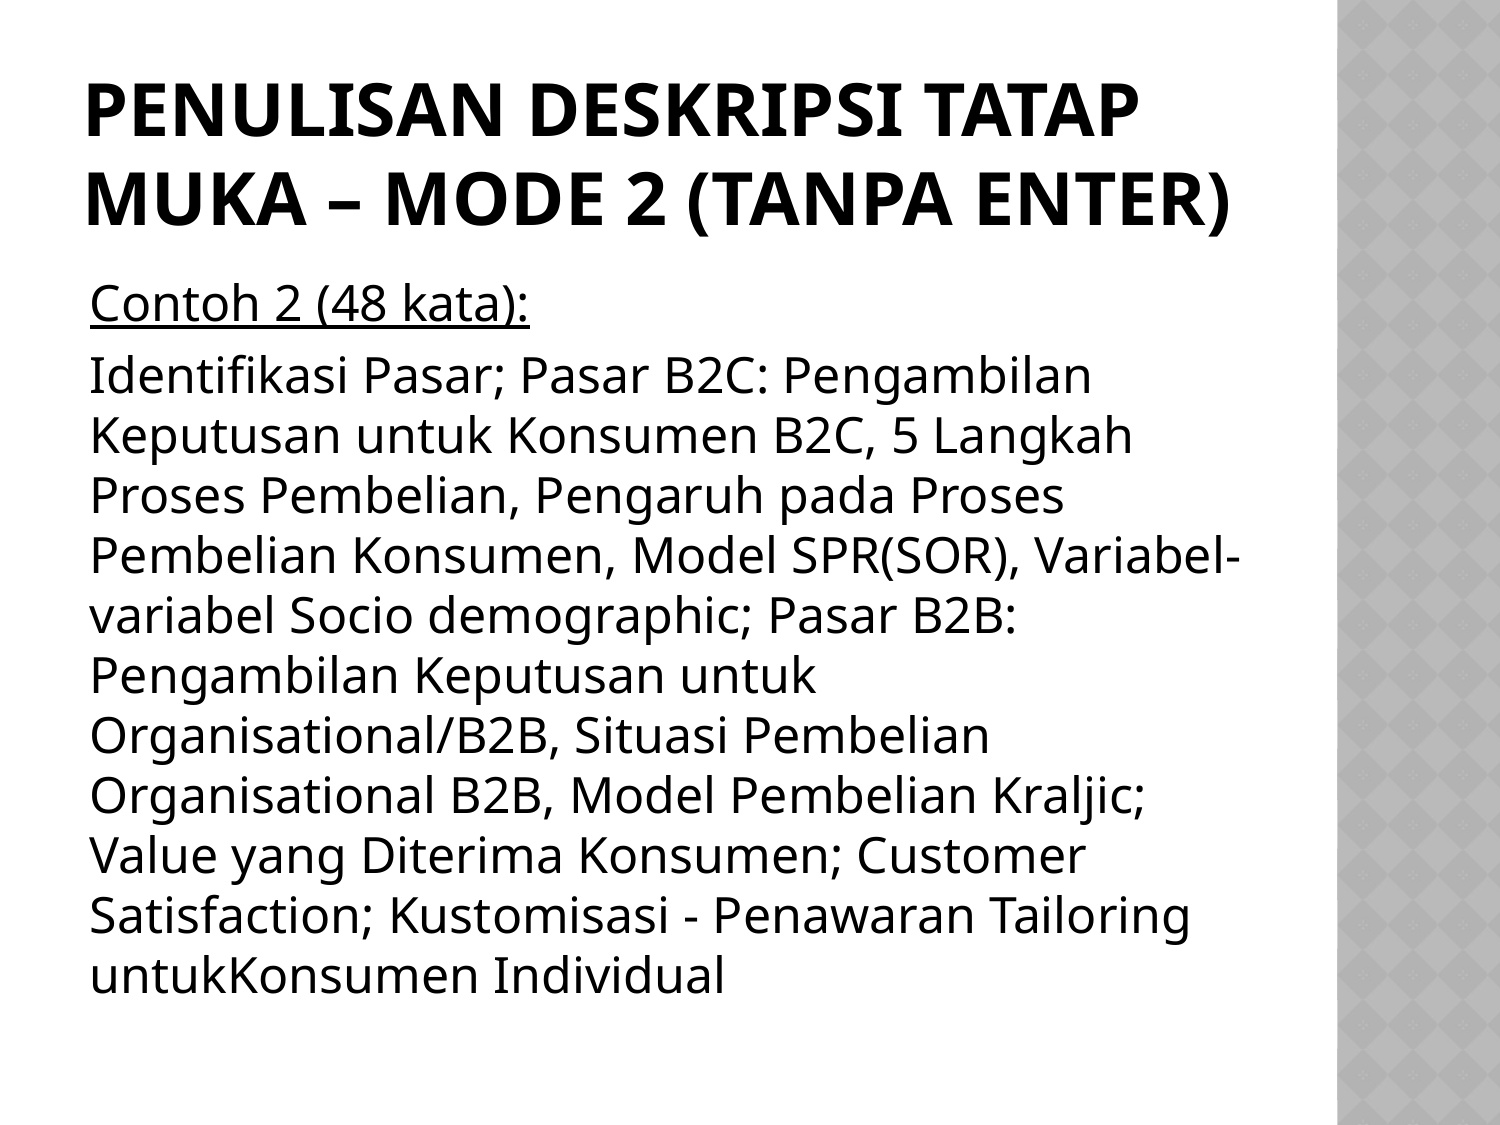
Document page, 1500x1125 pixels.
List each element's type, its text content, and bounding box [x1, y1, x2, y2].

list Contoh 2 (48 kata): Identifikasi Pasar; Pasar B2C: Pengambilan Keputusan untuk Konsumen B2C, 5 Langkah Proses Pembelian, Pengaruh pada Proses Pembelian Konsumen, Model SPR(SOR), Variabel-variabel Socio demographic; Pasar B2B: Pengambilan Keputusan untuk Organisational/B2B, Situasi Pembelian Organisational B2B, Model Pembelian Kraljic; Value yang Diterima Konsumen; Customer Satisfaction; Kustomisasi - Penawaran Tailoring untukKonsumen Individual [75, 264, 1263, 1059]
title Penulisan deskripsi tatap muka – mode 2 (Tanpa enter) [75, 52, 1263, 240]
